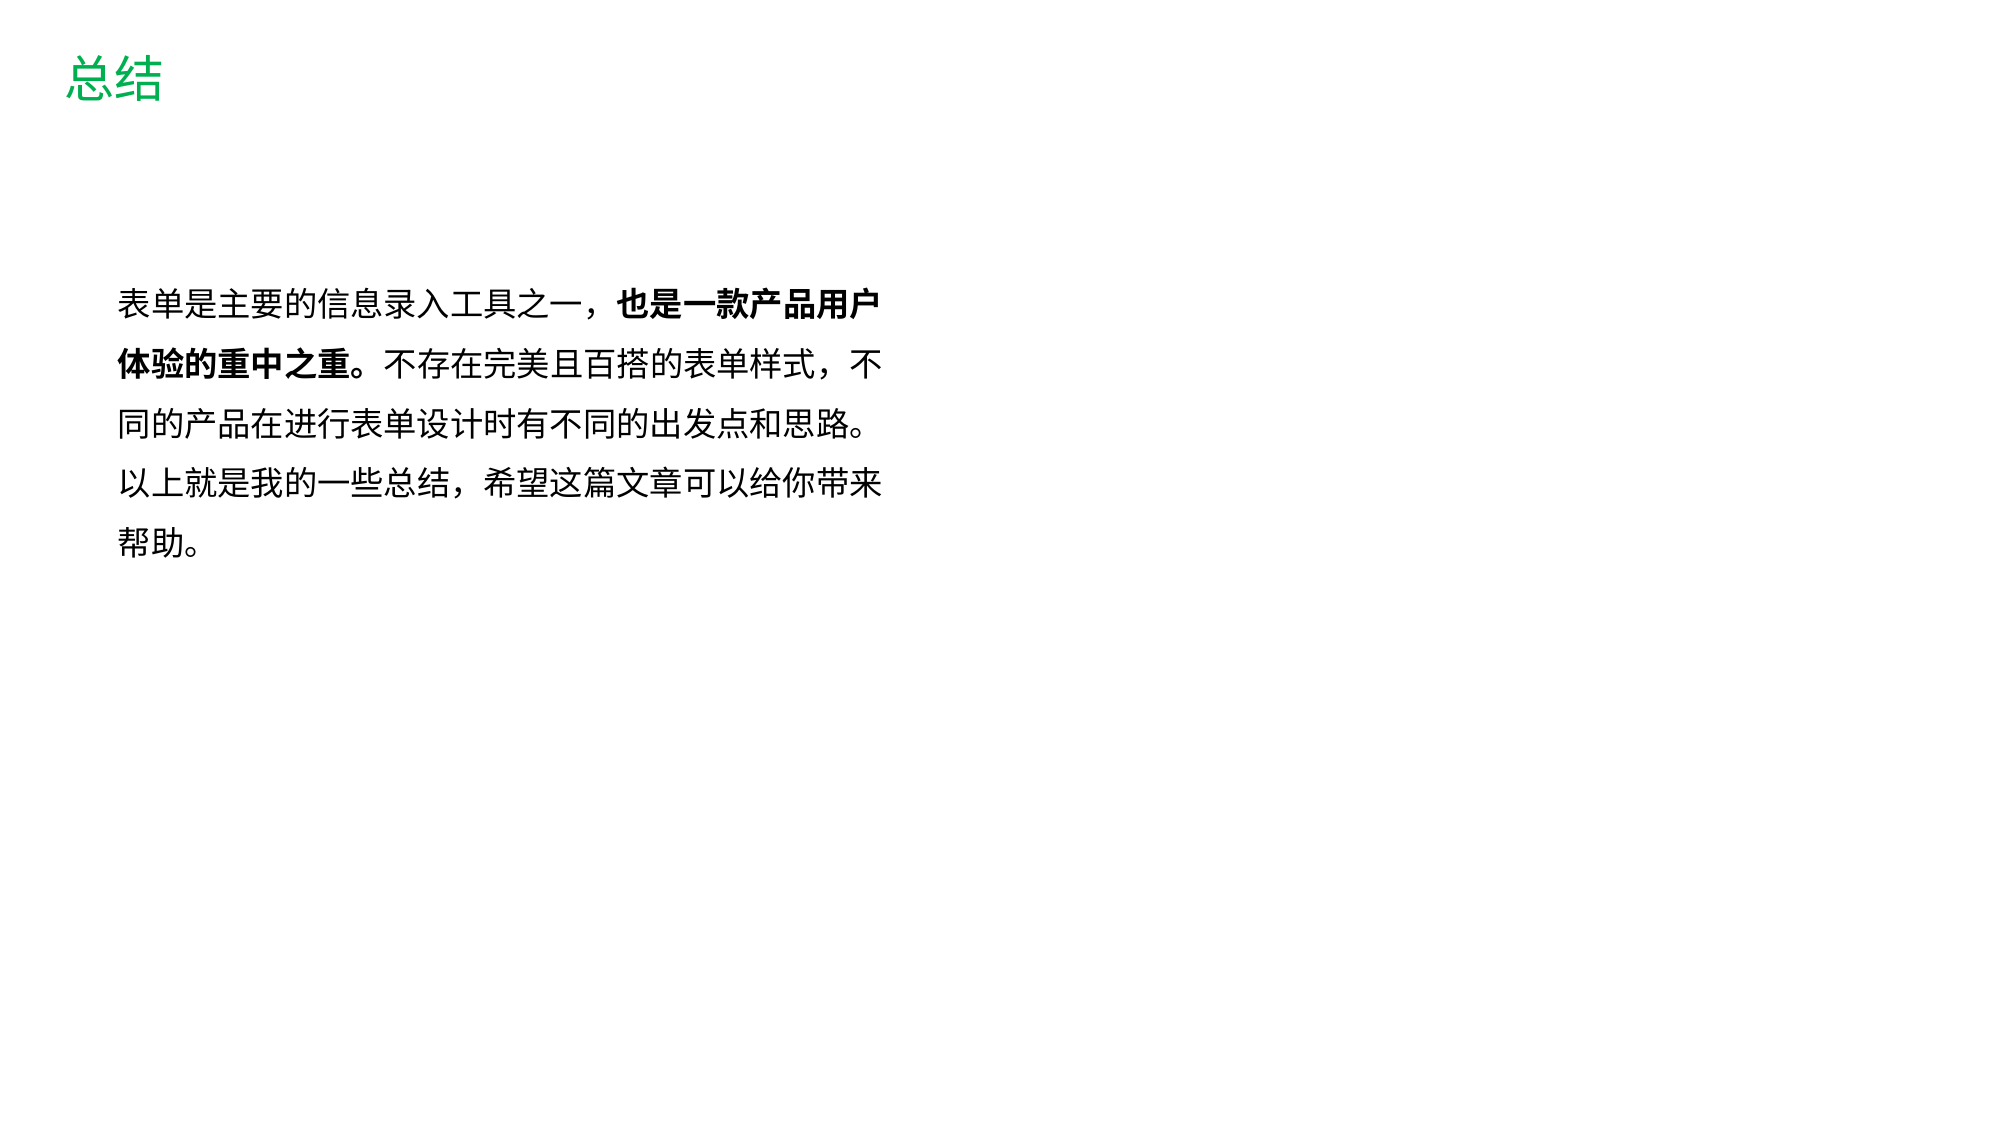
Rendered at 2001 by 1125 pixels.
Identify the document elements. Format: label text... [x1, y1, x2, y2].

list 表单是主要的信息录入工具之一，也是一款产品用户体验的重中之重。不存在完美且百搭的表单样式，不同的产品在进行表单设计时有不同的出发点和思路。以上就是我的一些总结，希望这篇文章可以给你带来帮助。 [102, 255, 905, 1038]
text_box 总结 [49, 24, 1967, 130]
